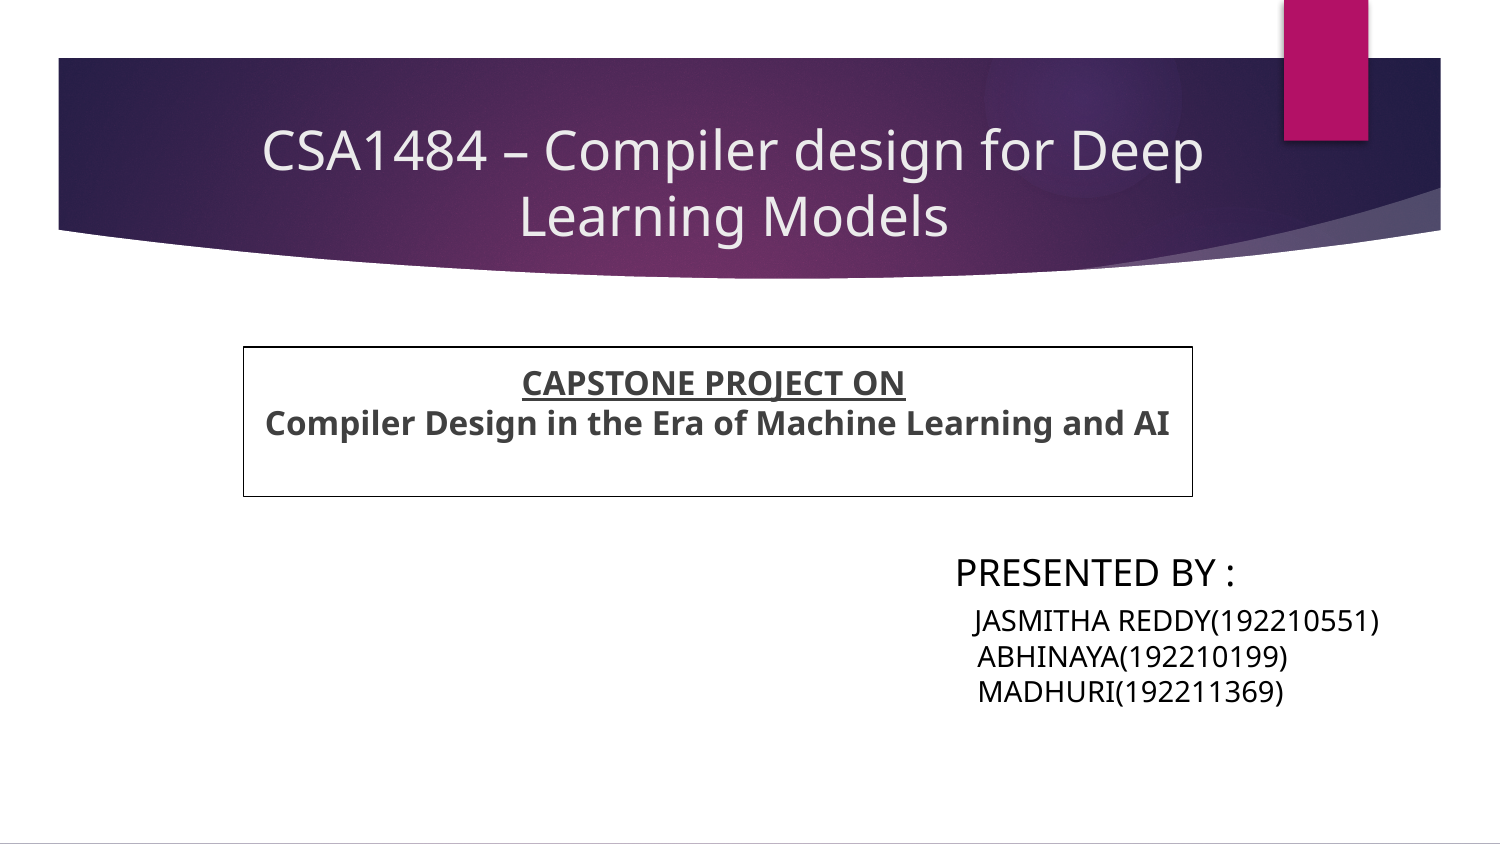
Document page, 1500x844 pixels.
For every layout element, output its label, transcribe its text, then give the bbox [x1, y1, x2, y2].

subtitle CAPSTONE PROJECT ON Compiler Design in the Era of Machine Learning and AI [243, 347, 1193, 497]
text_box PRESENTED BY : JASMITHA REDDY(192210551) ABHINAYA(192210199) MADHURI(192211369) [940, 541, 1500, 717]
title CSA1484 – Compiler design for Deep Learning Models [205, 100, 1264, 263]
